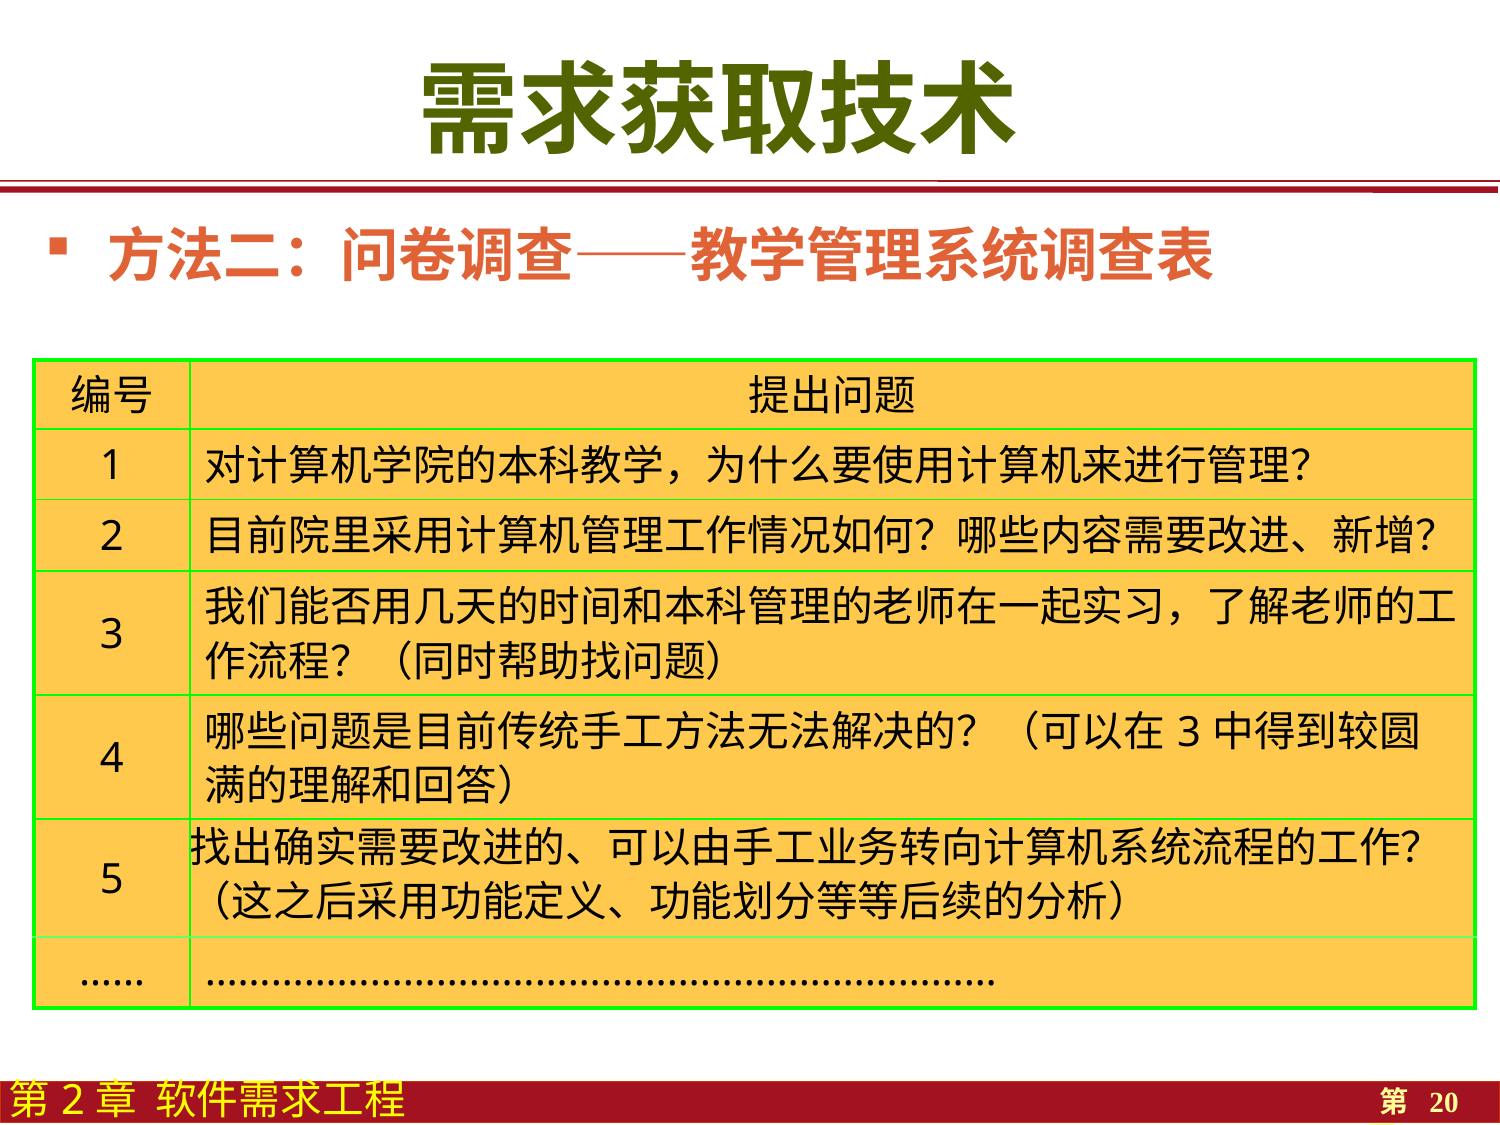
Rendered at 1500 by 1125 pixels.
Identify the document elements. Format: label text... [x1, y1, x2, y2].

text_box 需求获取技术 [404, 38, 1055, 174]
table_cell 哪些问题是目前传统手工方法无法解决的？（可以在3中得到较圆满的理解和回答） [191, 696, 1473, 818]
table_header 编号 [36, 362, 189, 428]
table_header 提出问题 [191, 362, 1473, 428]
table_cell 找出确实需要改进的、可以由手工业务转向计算机系统流程的工作？（这之后采用功能定义、功能划分等等后续的分析） [191, 820, 1473, 936]
table_cell …… [36, 938, 189, 1006]
table_cell 1 [36, 430, 189, 499]
table_cell 对计算机学院的本科教学，为什么要使用计算机来进行管理？ [191, 430, 1473, 499]
table_cell 3 [36, 572, 189, 694]
table_cell 4 [36, 696, 189, 818]
title 方法二：问卷调查——教学管理系统调查表 [29, 213, 1476, 305]
table_cell 5 [36, 820, 189, 936]
table_cell ……………………………………………………………… [191, 938, 1473, 1006]
table_cell 2 [36, 500, 189, 570]
table_cell 我们能否用几天的时间和本科管理的老师在一起实习，了解老师的工作流程？（同时帮助找问题） [191, 572, 1473, 694]
table_cell 目前院里采用计算机管理工作情况如何？哪些内容需要改进、新增？ [191, 500, 1473, 570]
